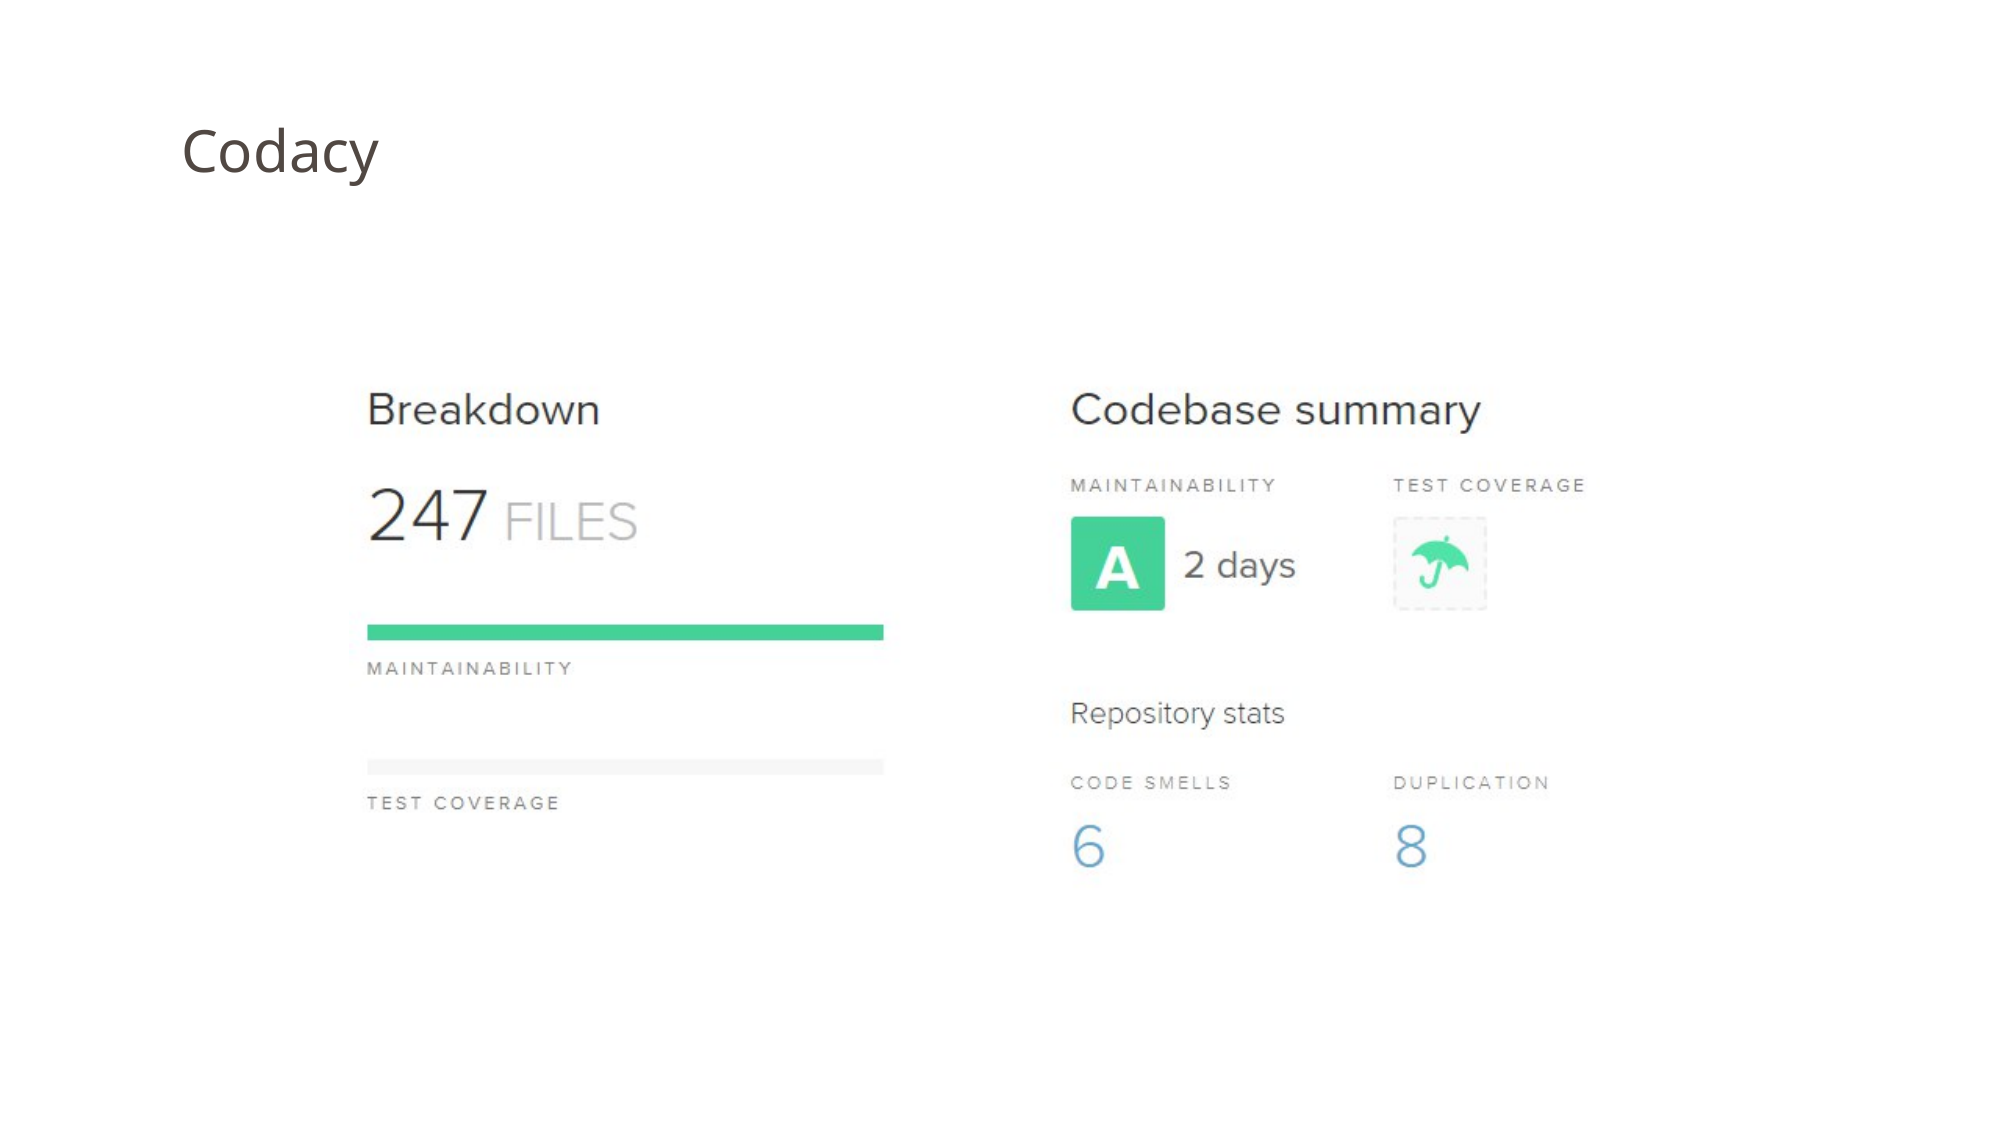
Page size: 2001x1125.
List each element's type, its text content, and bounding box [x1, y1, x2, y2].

picture [349, 362, 1650, 916]
text_box Codacy [181, 12, 1819, 193]
